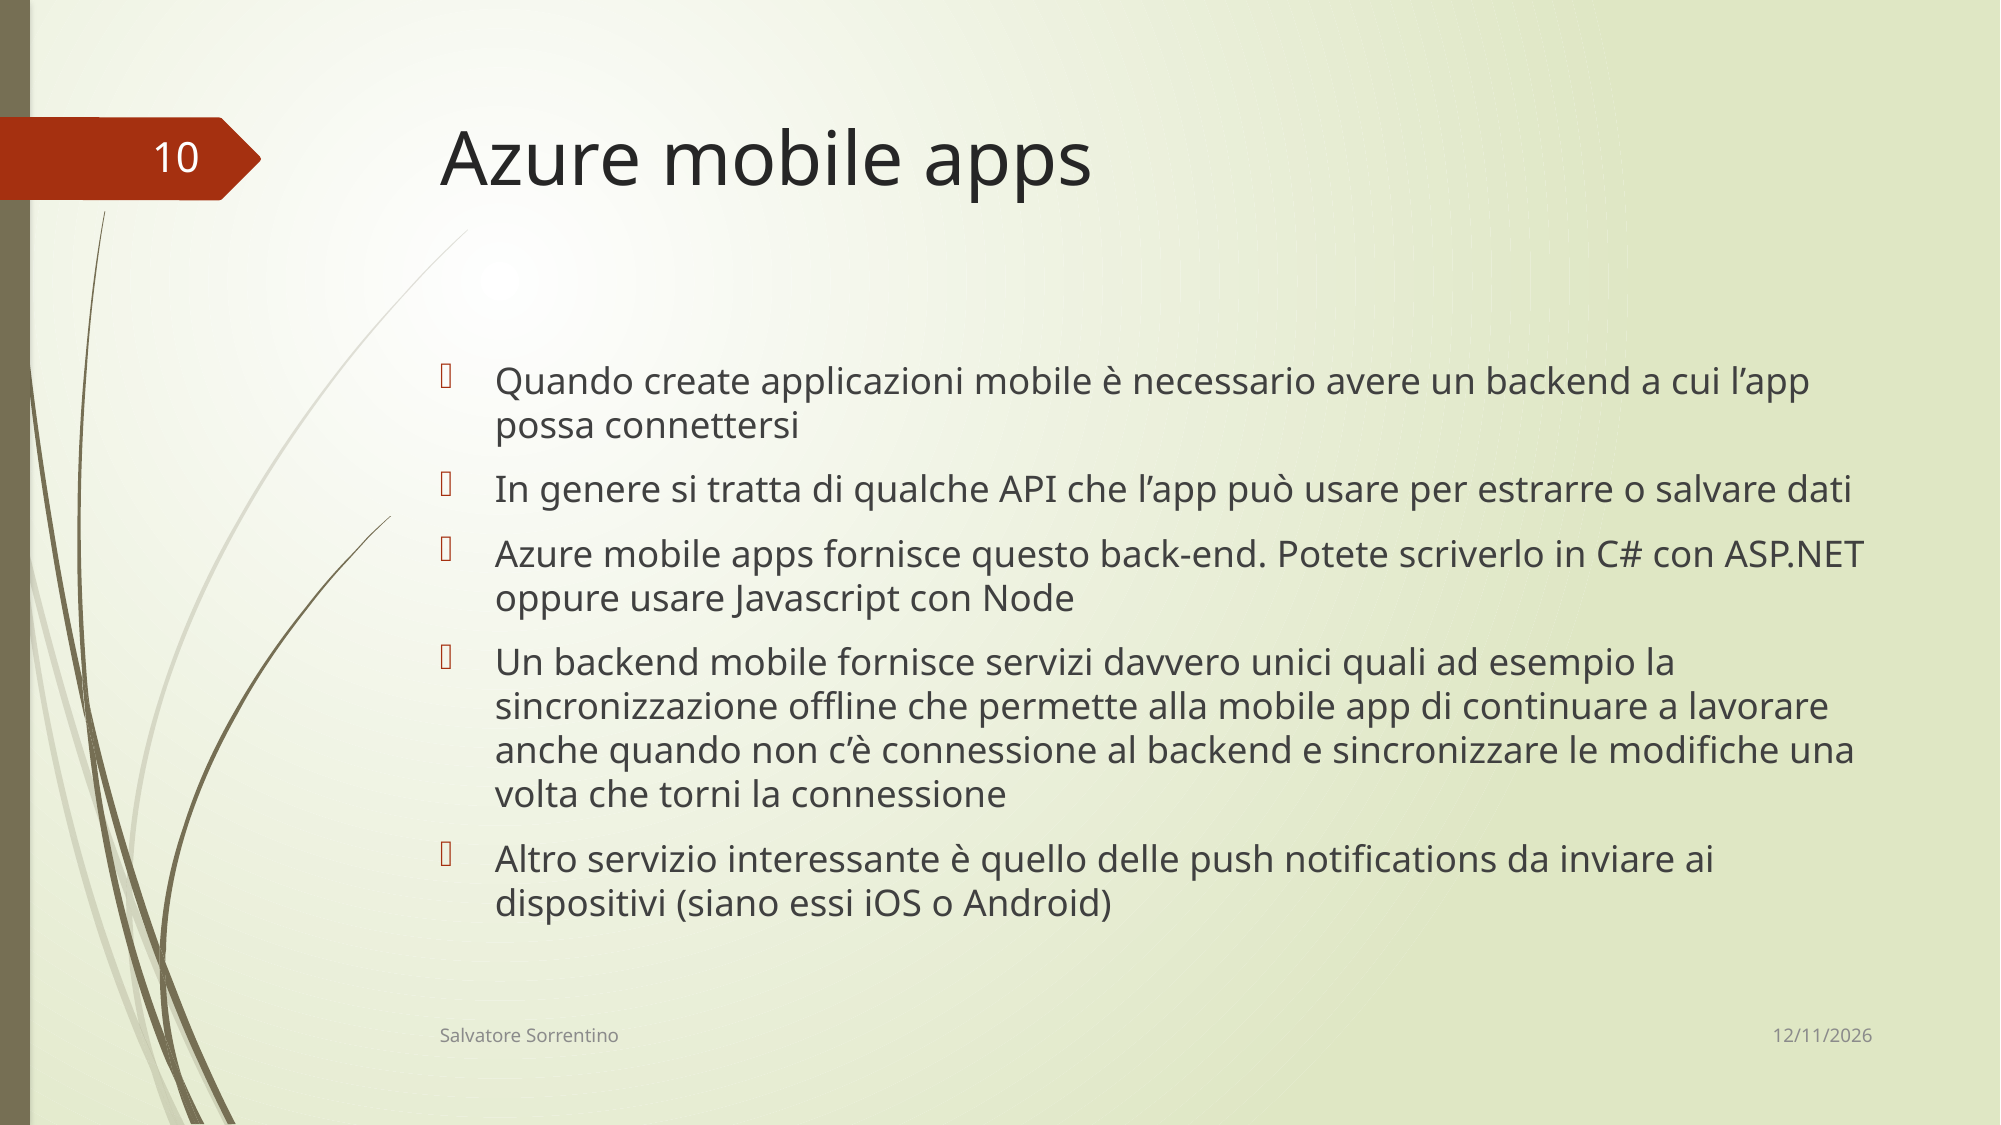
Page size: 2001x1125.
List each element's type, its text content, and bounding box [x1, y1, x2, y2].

list Quando create applicazioni mobile è necessario avere un backend a cui l’app possa connettersi In genere si tratta di qualche API che l’app può usare per estrarre o salvare dati Azure mobile apps fornisce questo back-end. Potete scriverlo in C# con ASP.NET oppure usare Javascript con Node Un backend mobile fornisce servizi davvero unici quali ad esempio la sincronizzazione offline che permette alla mobile app di continuare a lavorare anche quando non c’è connessione al backend e sincronizzare le modifiche una volta che torni la connessione Altro servizio interessante è quello delle push notifications da inviare ai dispositivi (siano essi iOS o Android) [424, 350, 1888, 970]
title Azure mobile apps [425, 102, 1888, 313]
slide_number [1699, 1005, 1888, 1067]
slide_number 10 [87, 129, 216, 190]
footer Salvatore Sorrentino [424, 1006, 1675, 1067]
